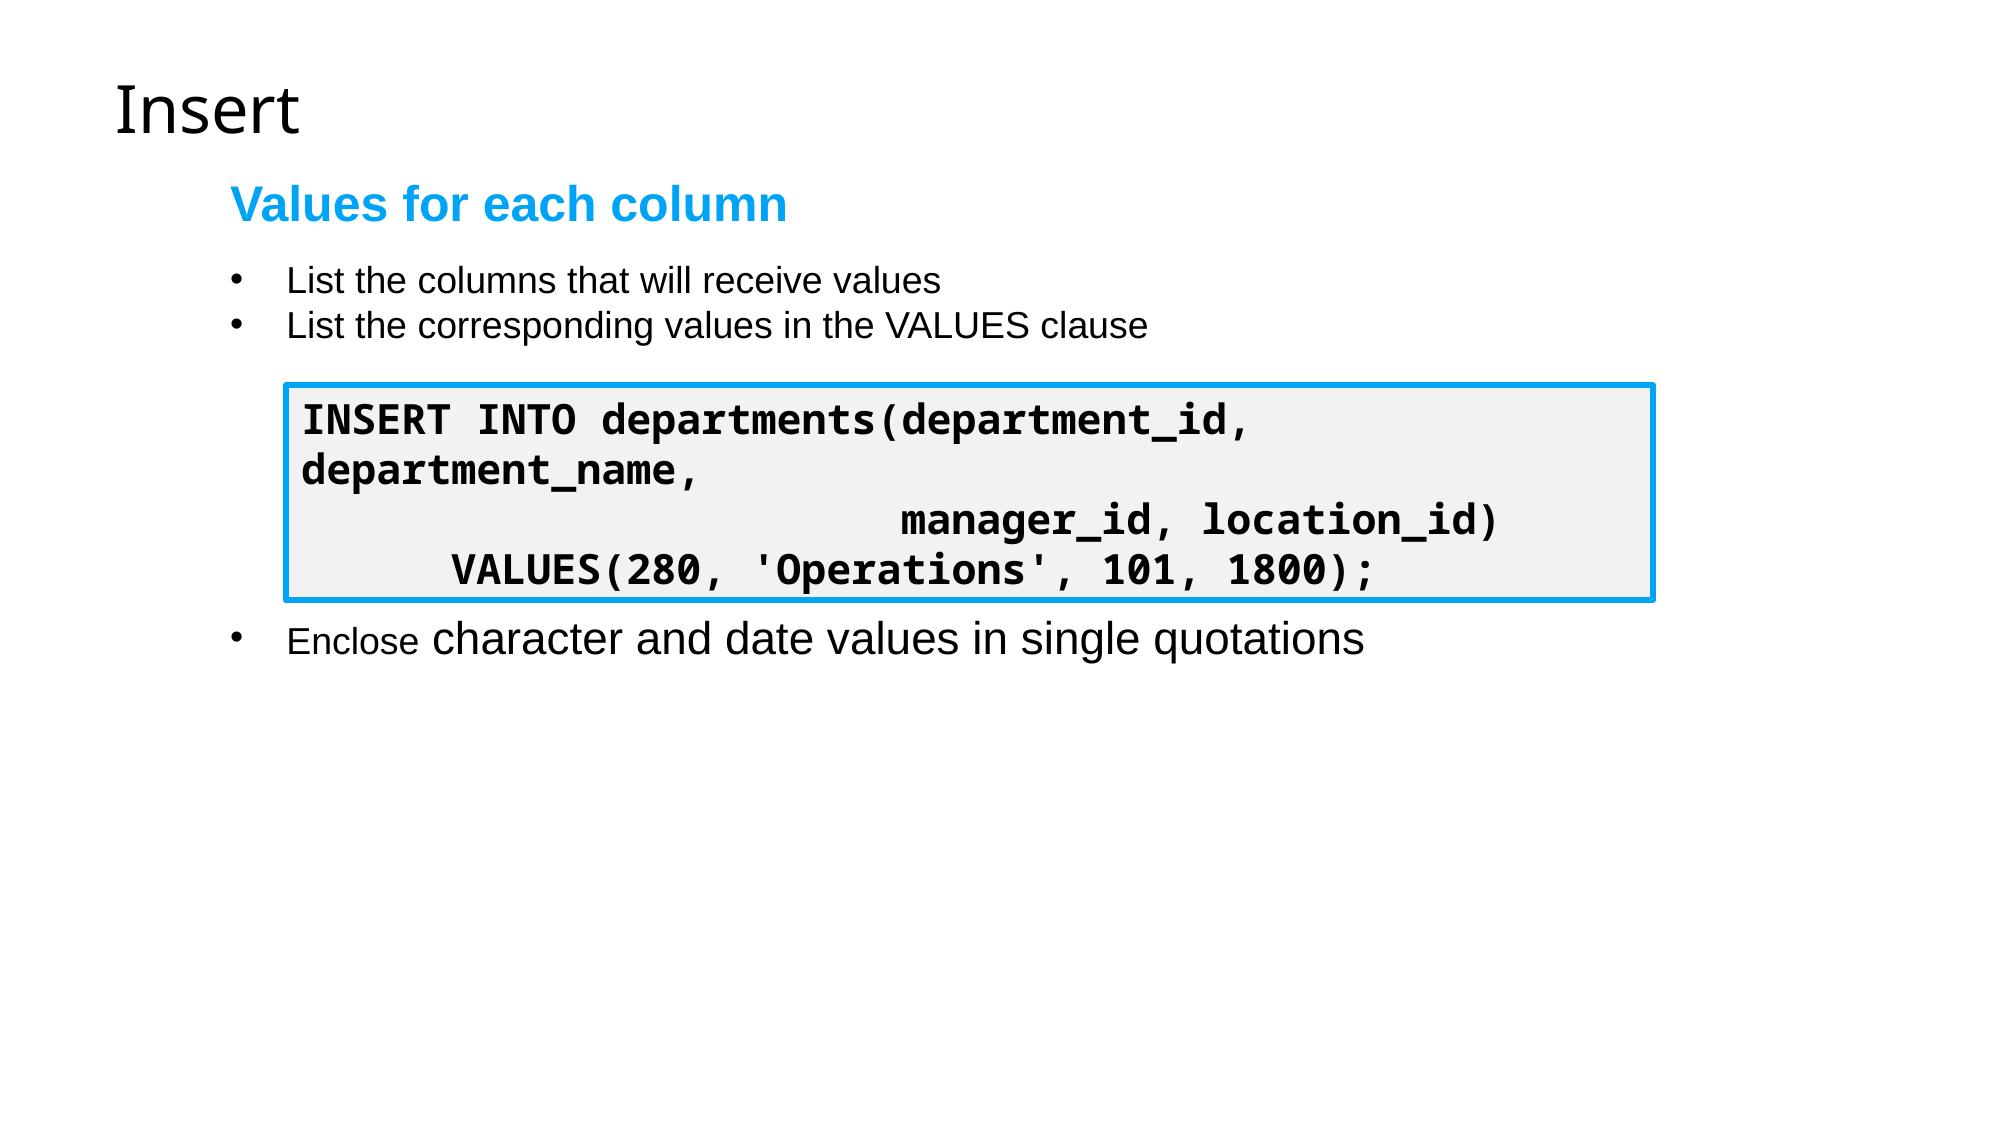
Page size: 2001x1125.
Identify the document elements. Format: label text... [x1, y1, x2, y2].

text_box List the columns that will receive values List the corresponding values in the VALUES clause [230, 256, 1653, 354]
text_box INSERT INTO departments(department_id, department_name, manager_id, location_id) VALUES(280, 'Operations', 101, 1800); [286, 385, 1653, 601]
title Insert [100, 59, 1904, 155]
text_box Values for each column [230, 171, 1693, 240]
text_box Enclose character and date values in single quotations [230, 608, 1561, 672]
